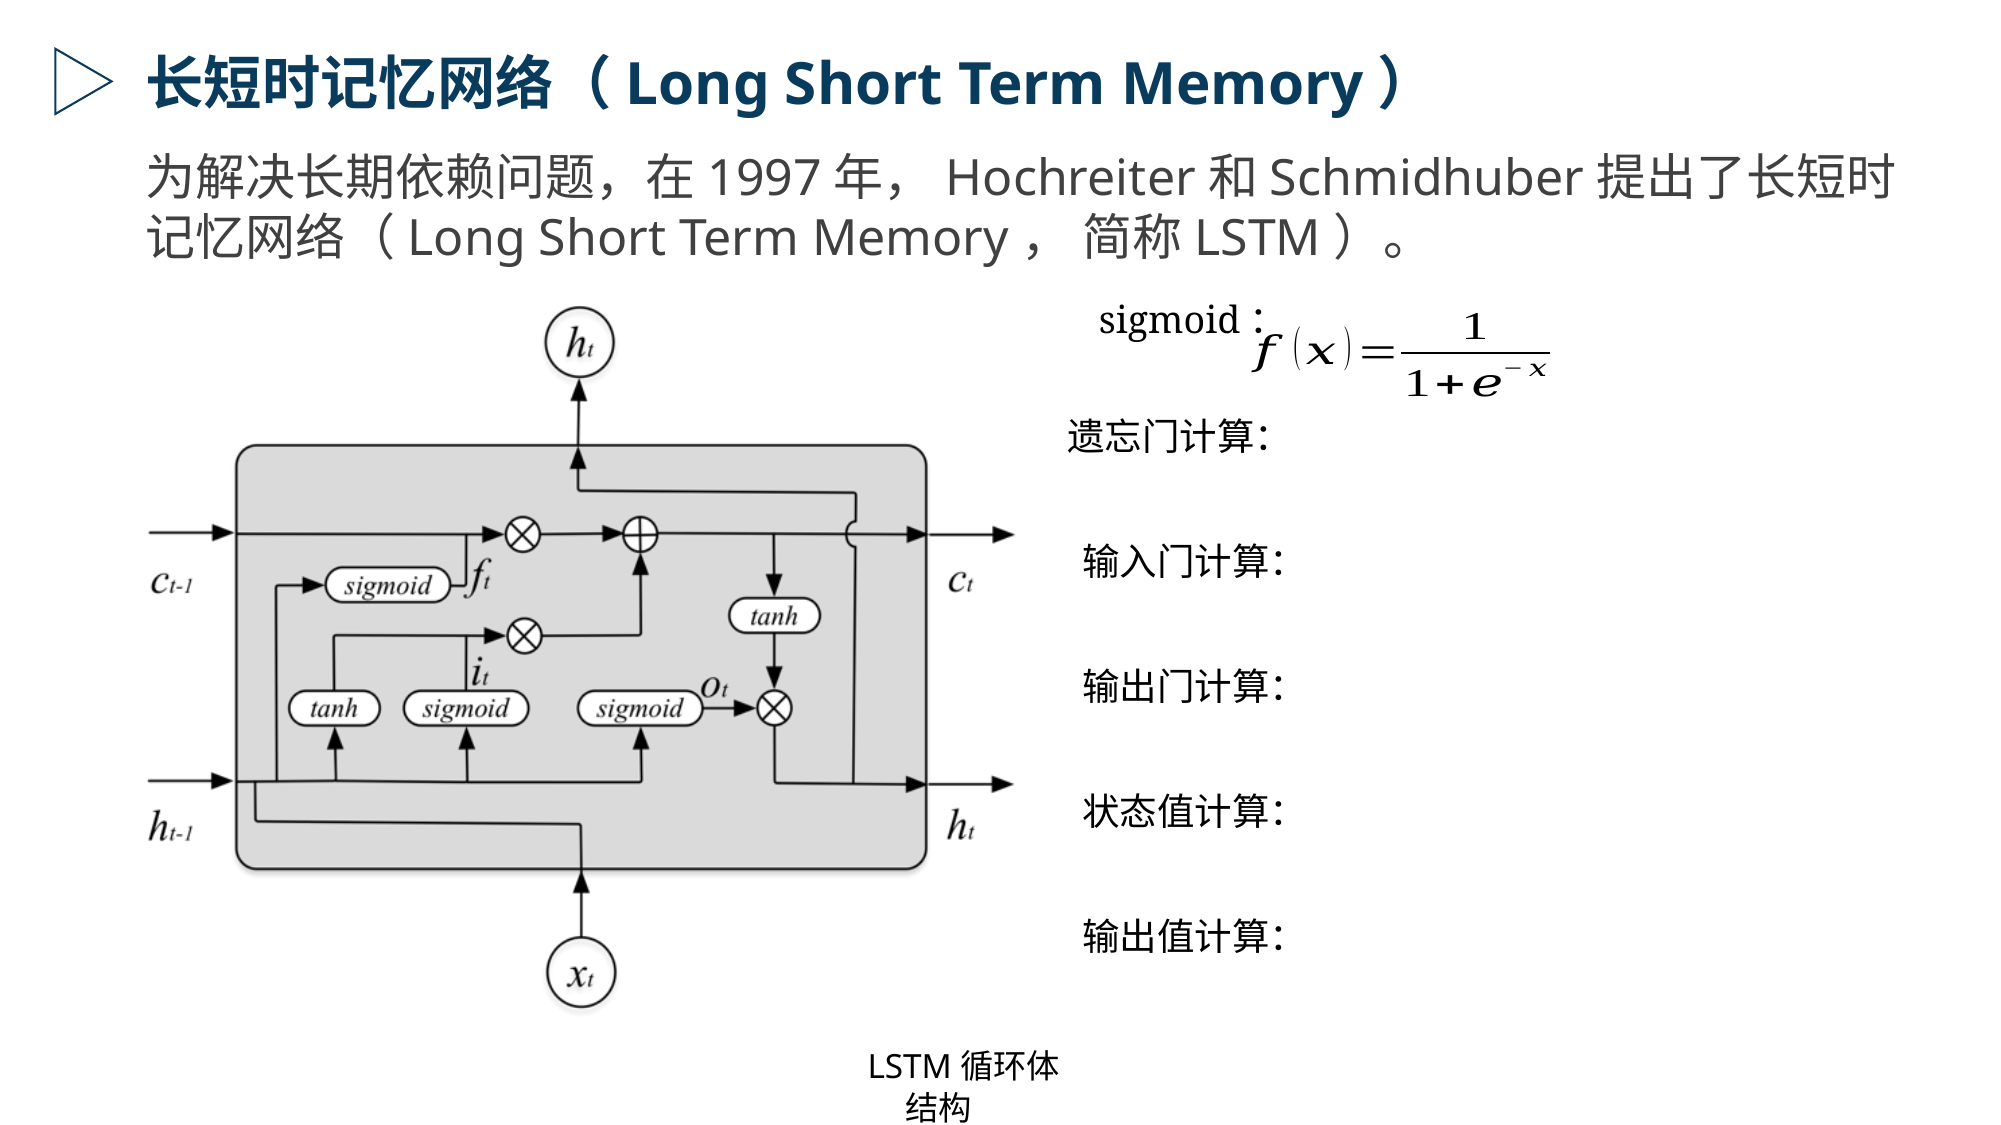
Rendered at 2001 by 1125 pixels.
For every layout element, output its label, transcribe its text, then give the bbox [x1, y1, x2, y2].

text_box 为解决长期依赖问题，在1997年，Hochreiter和Schmidhuber提出了长短时记忆网络（Long Short Term Memory， 简称LSTM）。 [130, 138, 1912, 273]
text_box [54, 47, 114, 116]
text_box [127, 288, 1966, 1093]
text_box 长短时记忆网络（Long Short Term Memory） [130, 38, 1554, 124]
